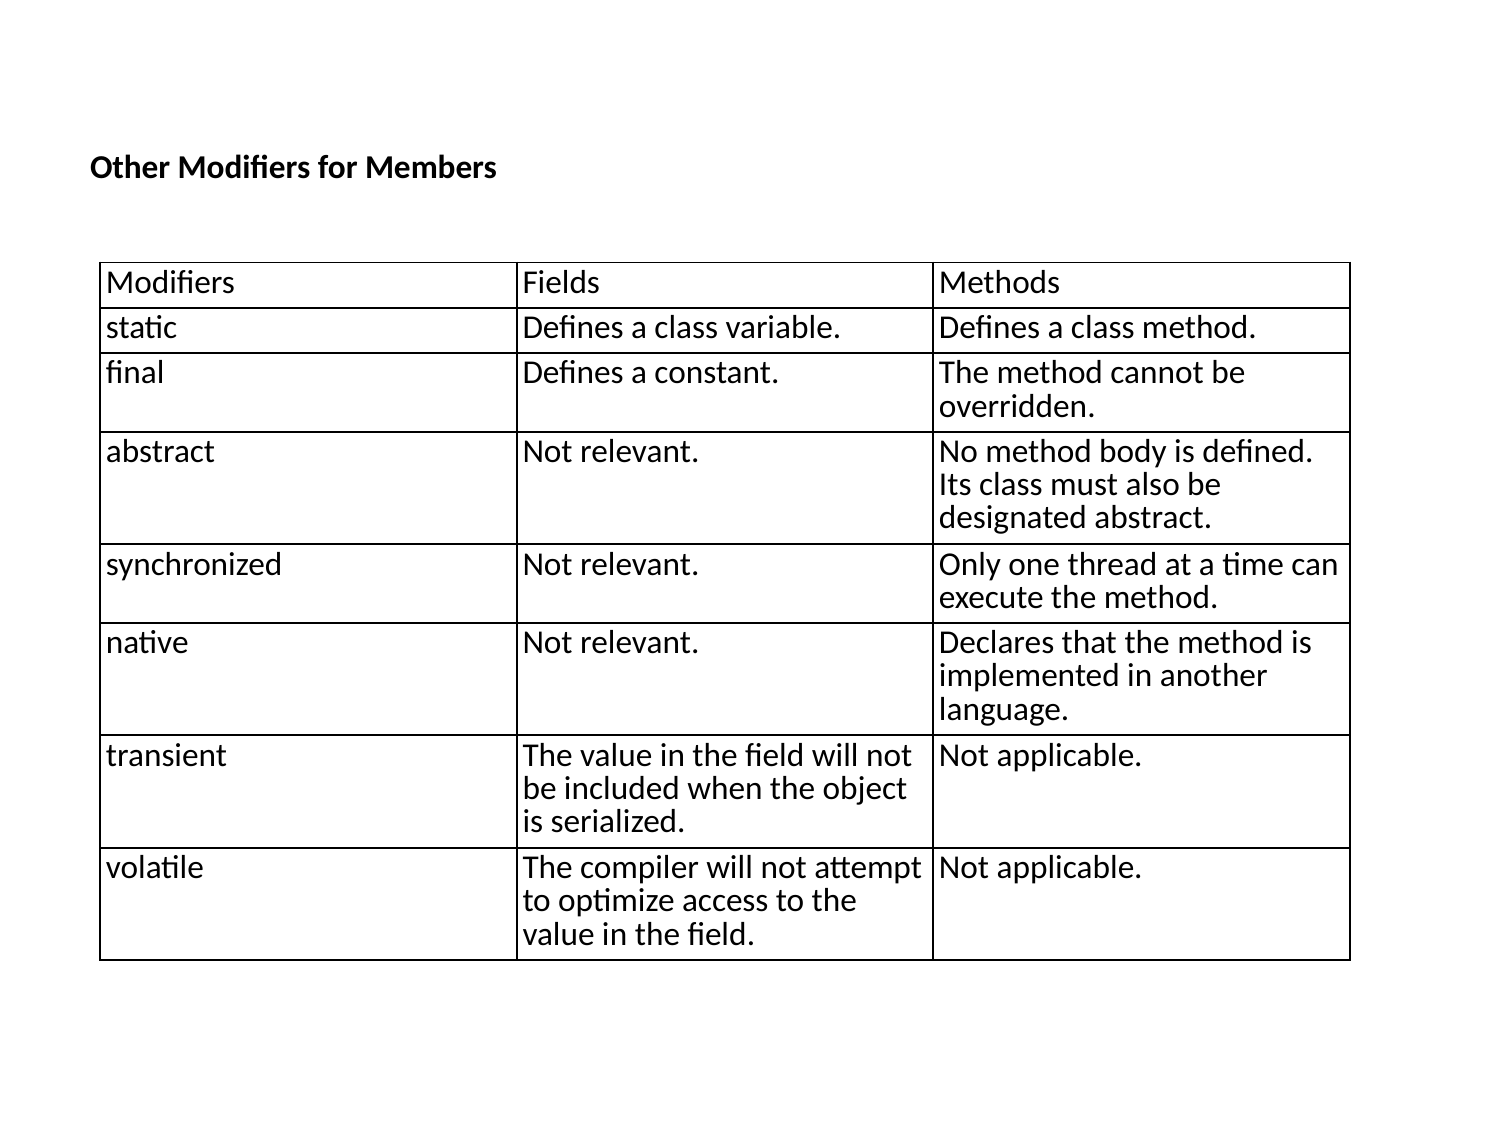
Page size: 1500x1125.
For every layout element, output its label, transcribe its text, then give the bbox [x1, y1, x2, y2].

table_cell No method body is defined. Its class must also be designated abstract. [934, 433, 1349, 543]
table_cell synchronized [101, 545, 516, 622]
table_cell final [101, 354, 516, 431]
table_cell static [101, 309, 516, 352]
table_header Modifiers [101, 263, 516, 307]
table_cell Defines a class method. [934, 309, 1349, 352]
table_cell volatile [101, 849, 516, 959]
table_header Fields [518, 263, 932, 307]
table_cell Not relevant. [518, 433, 932, 543]
table_cell native [101, 624, 516, 734]
table_cell Only one thread at a time can execute the method. [934, 545, 1349, 622]
table_cell transient [101, 736, 516, 847]
table_cell Not relevant. [518, 545, 932, 622]
table_cell abstract [101, 433, 516, 543]
table_cell The value in the field will not be included when the object is serialized. [518, 736, 932, 847]
table_cell Not applicable. [934, 849, 1349, 959]
table_cell Defines a constant. [518, 354, 932, 431]
table_header Methods [934, 263, 1349, 307]
table_cell Not applicable. [934, 736, 1349, 847]
table_cell Defines a class variable. [518, 309, 932, 352]
table_cell Declares that the method is implemented in another language. [934, 624, 1349, 734]
table_cell The method cannot be overridden. [934, 354, 1349, 431]
table_cell The compiler will not attempt to optimize access to the value in the field. [518, 849, 932, 959]
table_cell Not relevant. [518, 624, 932, 734]
list Other Modifiers for Members [75, 137, 1425, 1005]
